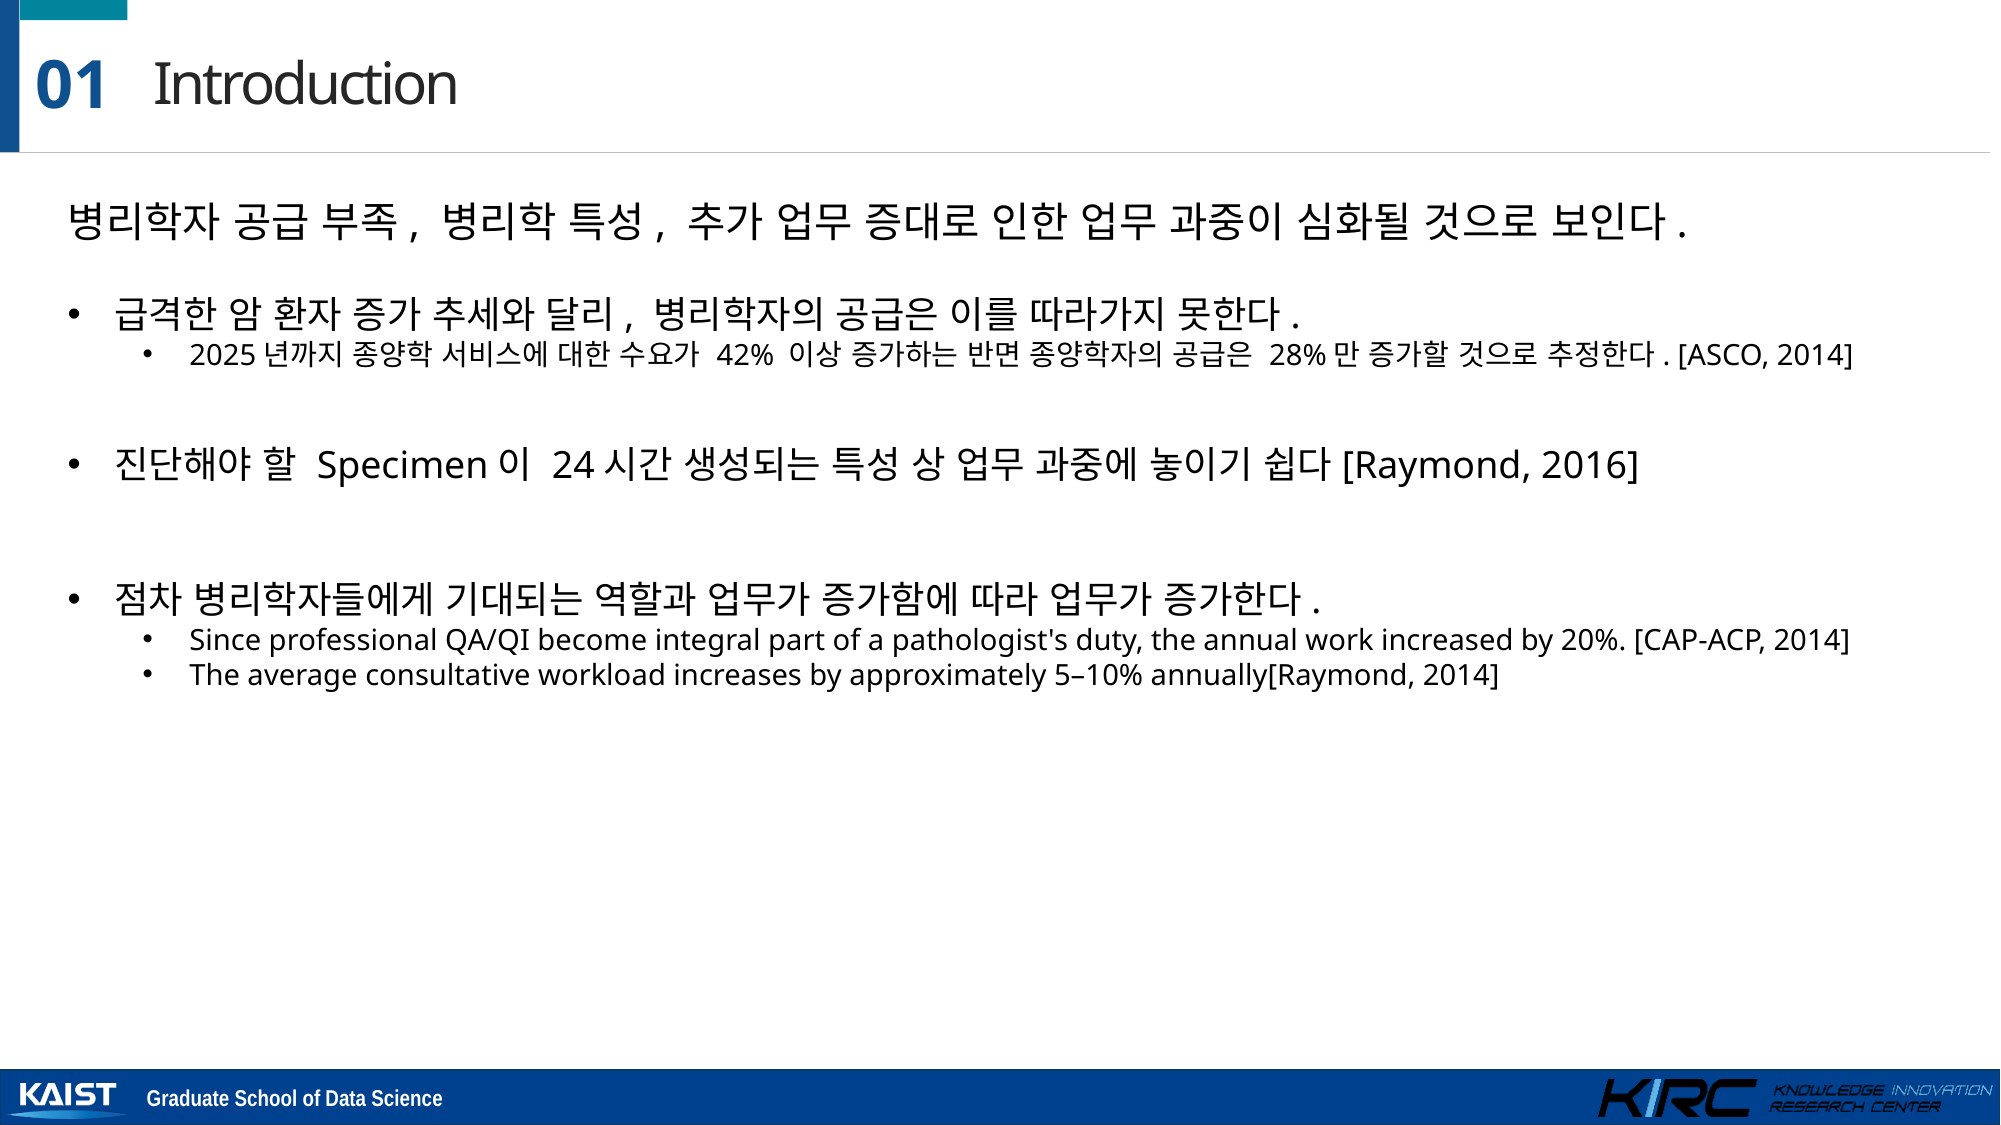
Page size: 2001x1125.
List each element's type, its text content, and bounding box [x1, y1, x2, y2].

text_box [0, 1069, 2000, 1125]
picture [1597, 1079, 1993, 1117]
text_box 병리학자 공급 부족, 병리학 특성, 추가 업무 증대로 인한 업무 과중이 심화될 것으로 보인다. 급격한 암 환자 증가 추세와 달리, 병리학자의 공급은 이를 따라가지 못한다. 2025년까지 종양학 서비스에 대한 수요가 42% 이상 증가하는 반면 종양학자의 공급은 28%만 증가할 것으로 추정한다. [ASCO, 2014] 진단해야 할 Specimen이 24시간 생성되는 특성 상 업무 과중에 놓이기 쉽다[Raymond, 2016] 점차 병리학자들에게 기대되는 역할과 업무가 증가함에 따라 업무가 증가한다. Since professional QA/QI become integral part of a pathologist's duty, the annual work increased by 20%. [CAP-ACP, 2014] The average consultative workload increases by approximately 5–10% annually[Raymond, 2014] [52, 188, 1938, 814]
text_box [0, 0, 1991, 158]
